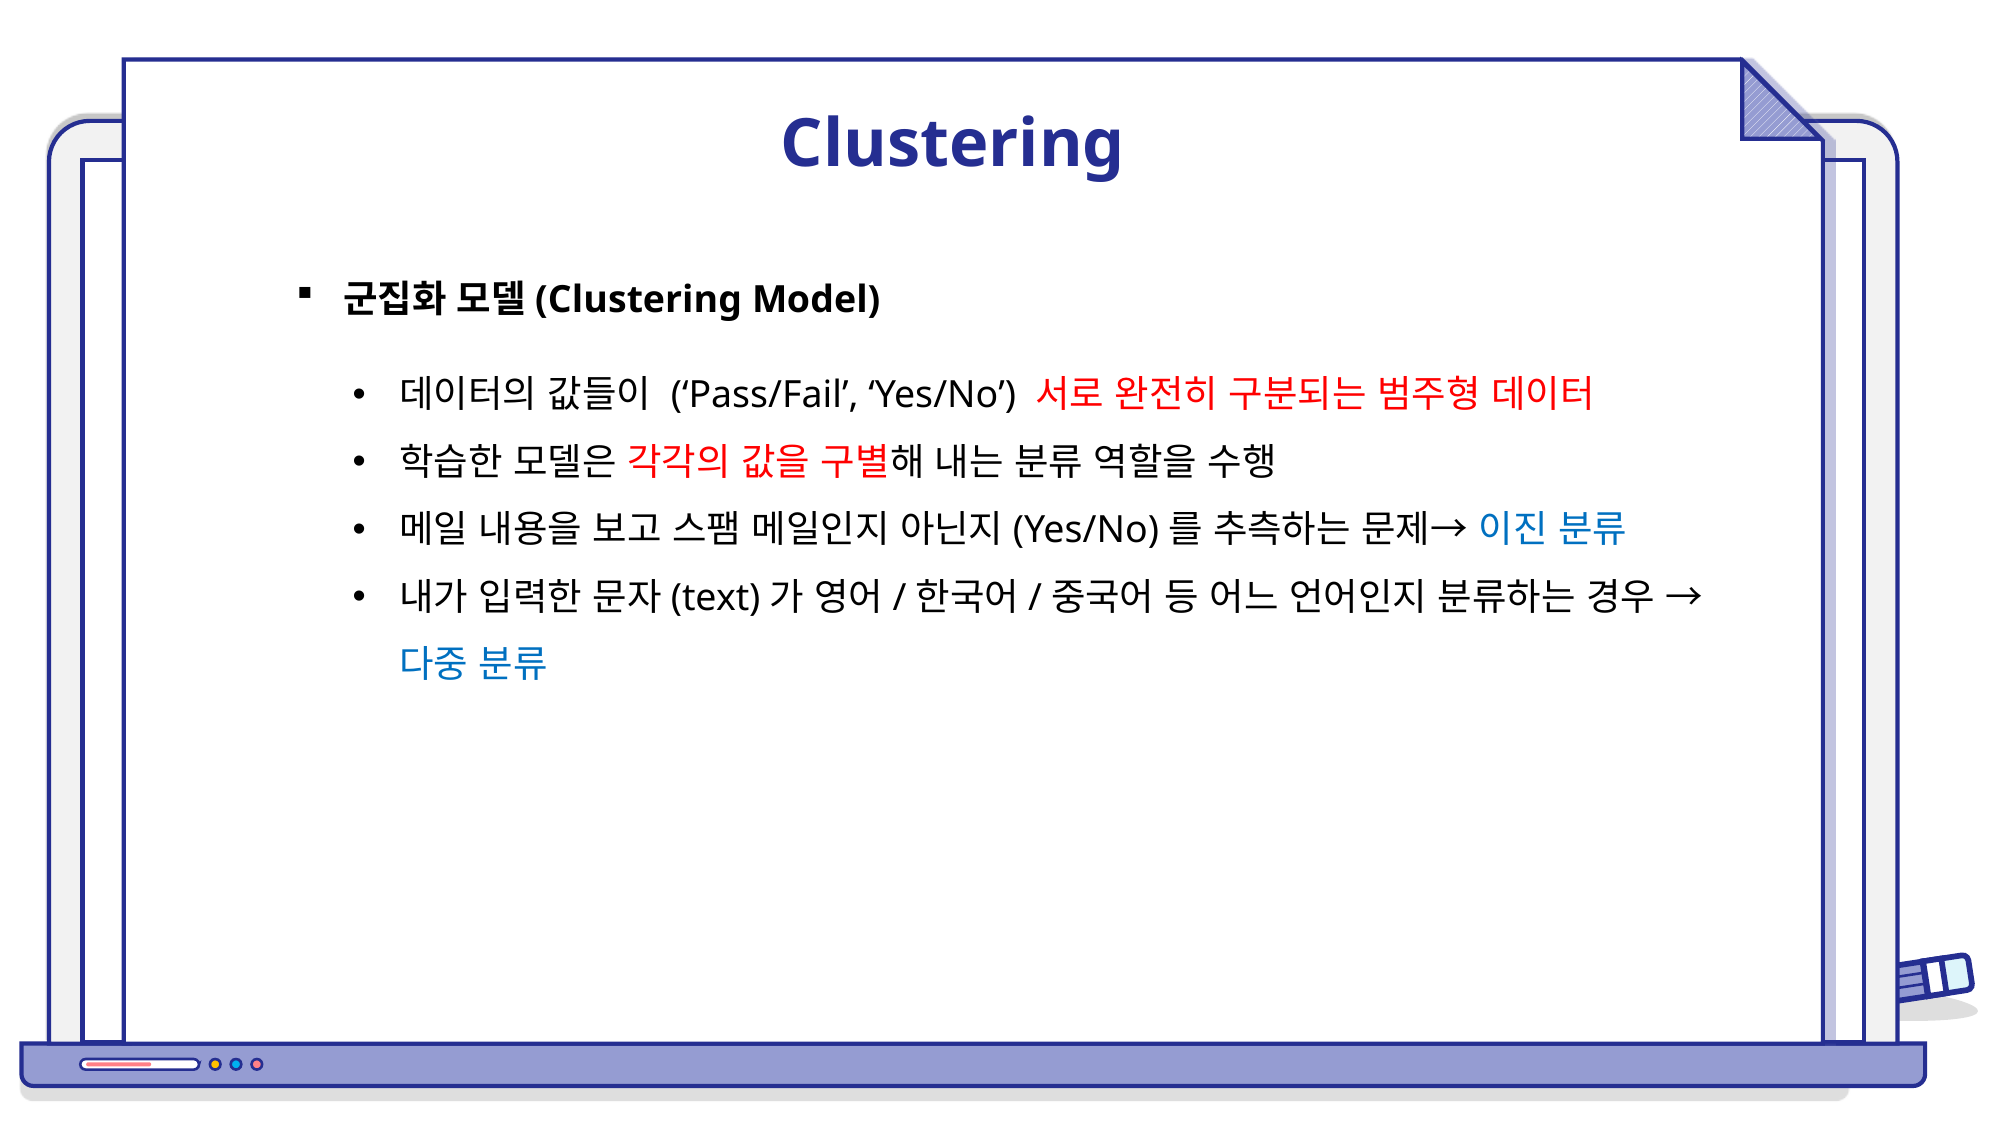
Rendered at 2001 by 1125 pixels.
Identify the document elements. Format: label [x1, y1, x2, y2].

text_box [21, 59, 1979, 1086]
